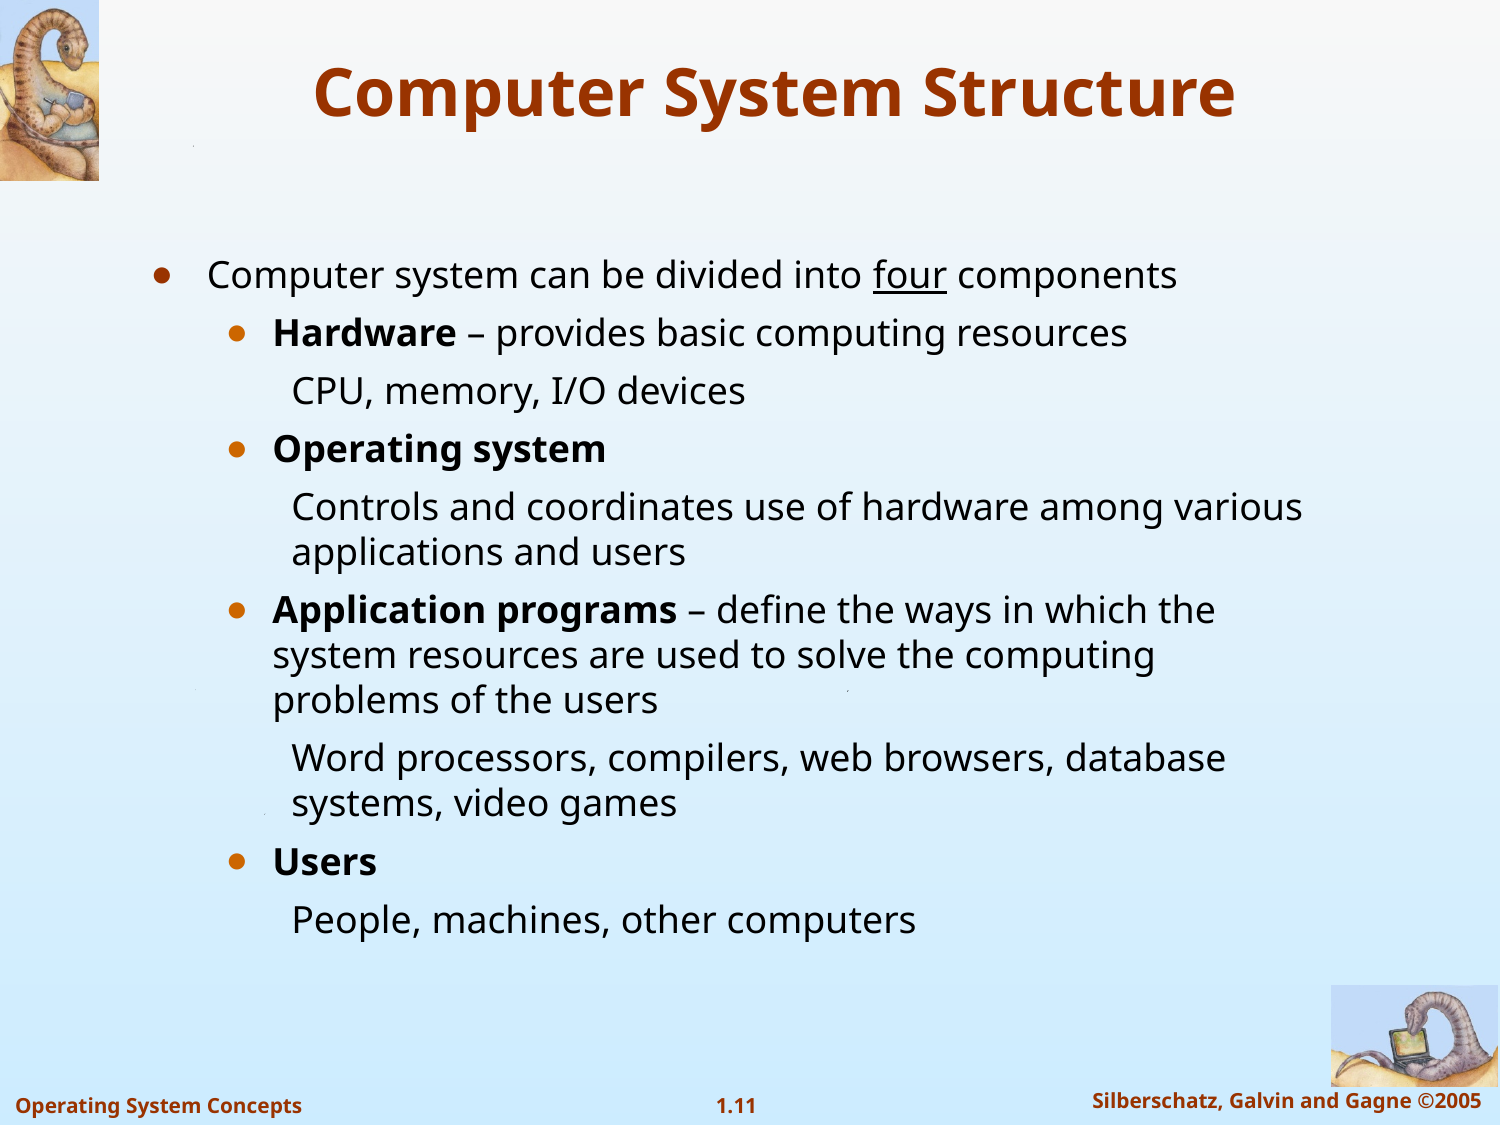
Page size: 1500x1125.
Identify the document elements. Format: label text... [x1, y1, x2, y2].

picture [1331, 985, 1498, 1087]
title Computer System Structure [112, 37, 1438, 138]
list Computer system can be divided into four components Hardware – provides basic computing resources CPU, memory, I/O devices Operating system Controls and coordinates use of hardware among various applications and users Application programs – define the ways in which the system resources are used to solve the computing problems of the users Word processors, compilers, web browsers, database systems, video games Users People, machines, other computers [135, 243, 1342, 979]
picture [0, 0, 99, 181]
